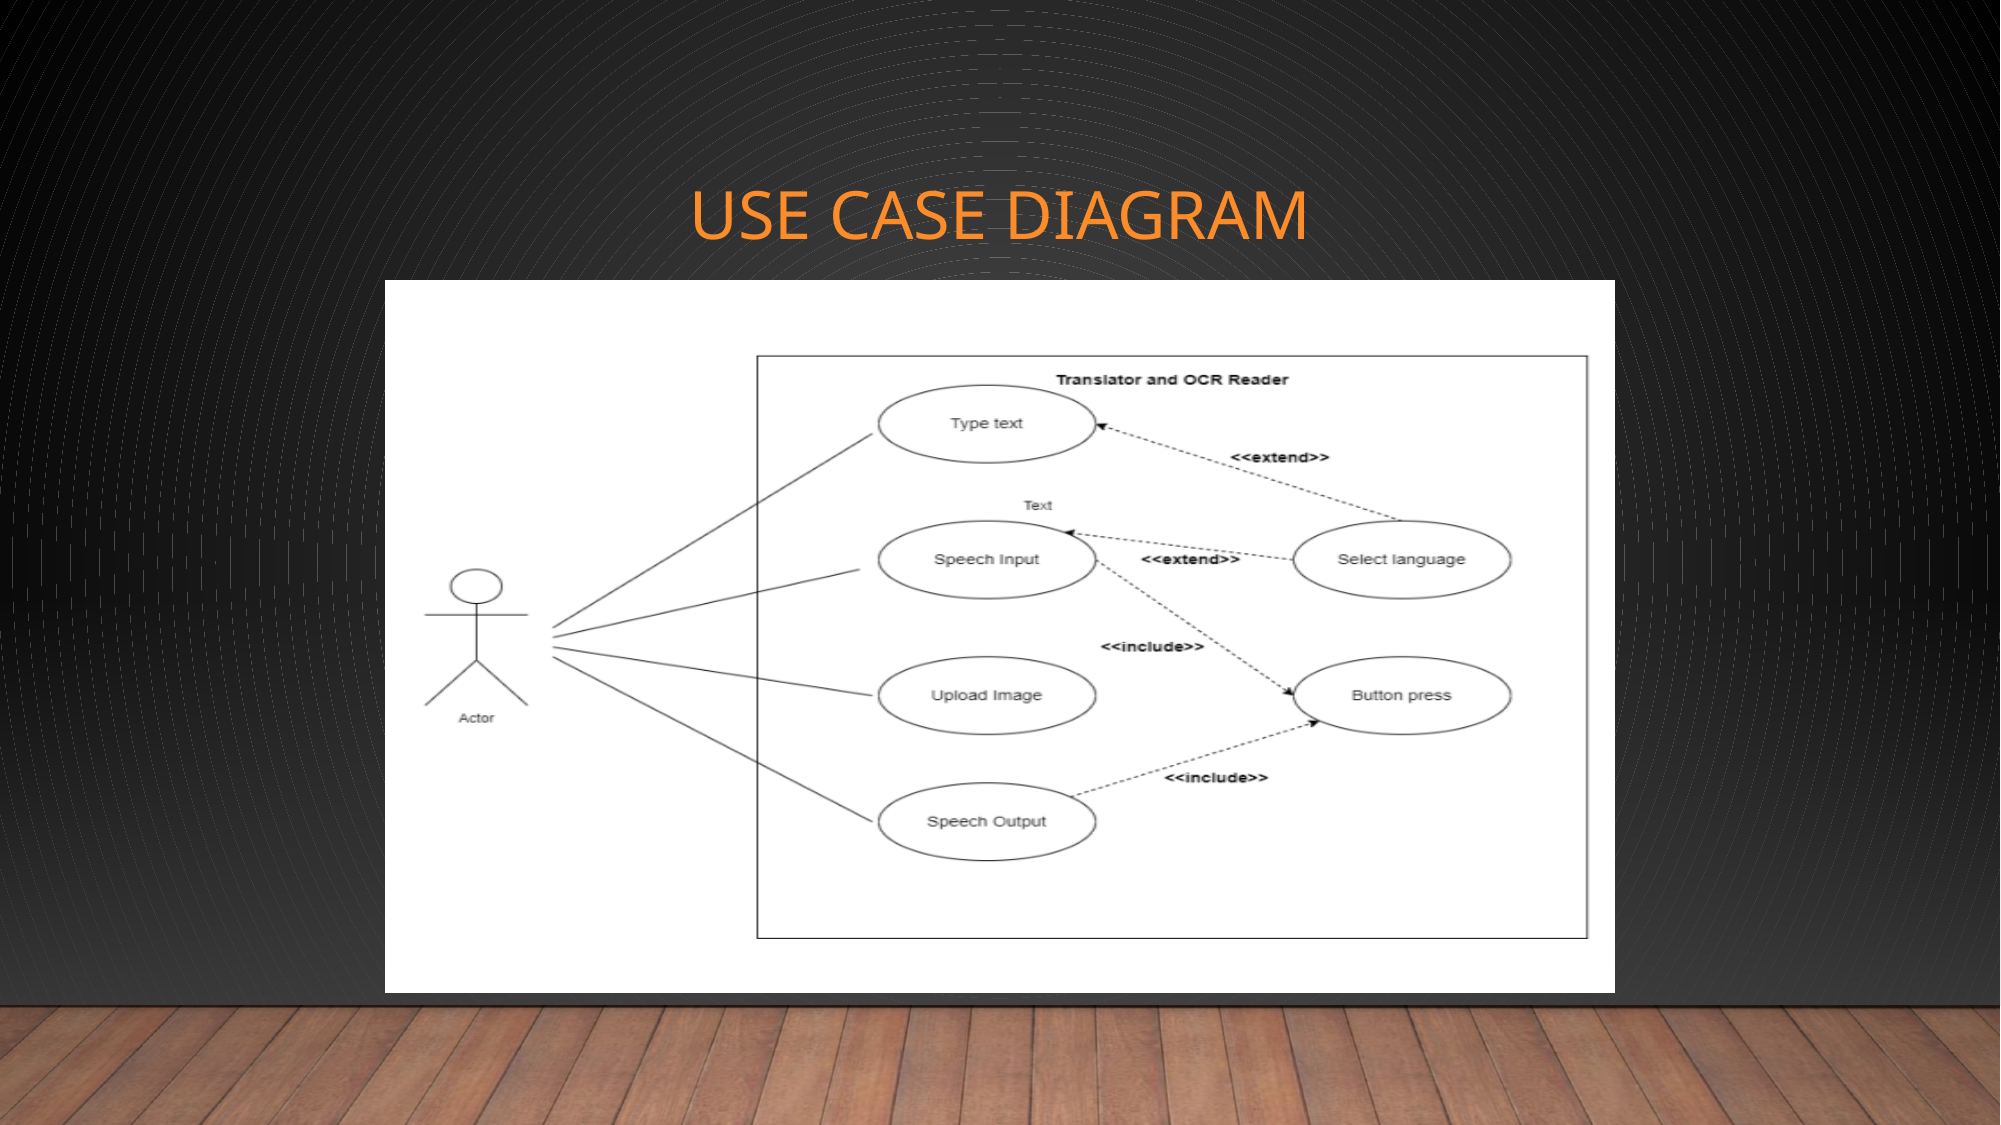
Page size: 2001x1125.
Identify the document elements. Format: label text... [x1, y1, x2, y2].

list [384, 280, 1615, 994]
picture [0, 1005, 2000, 1125]
title Use Case Diagram [238, 131, 1763, 305]
